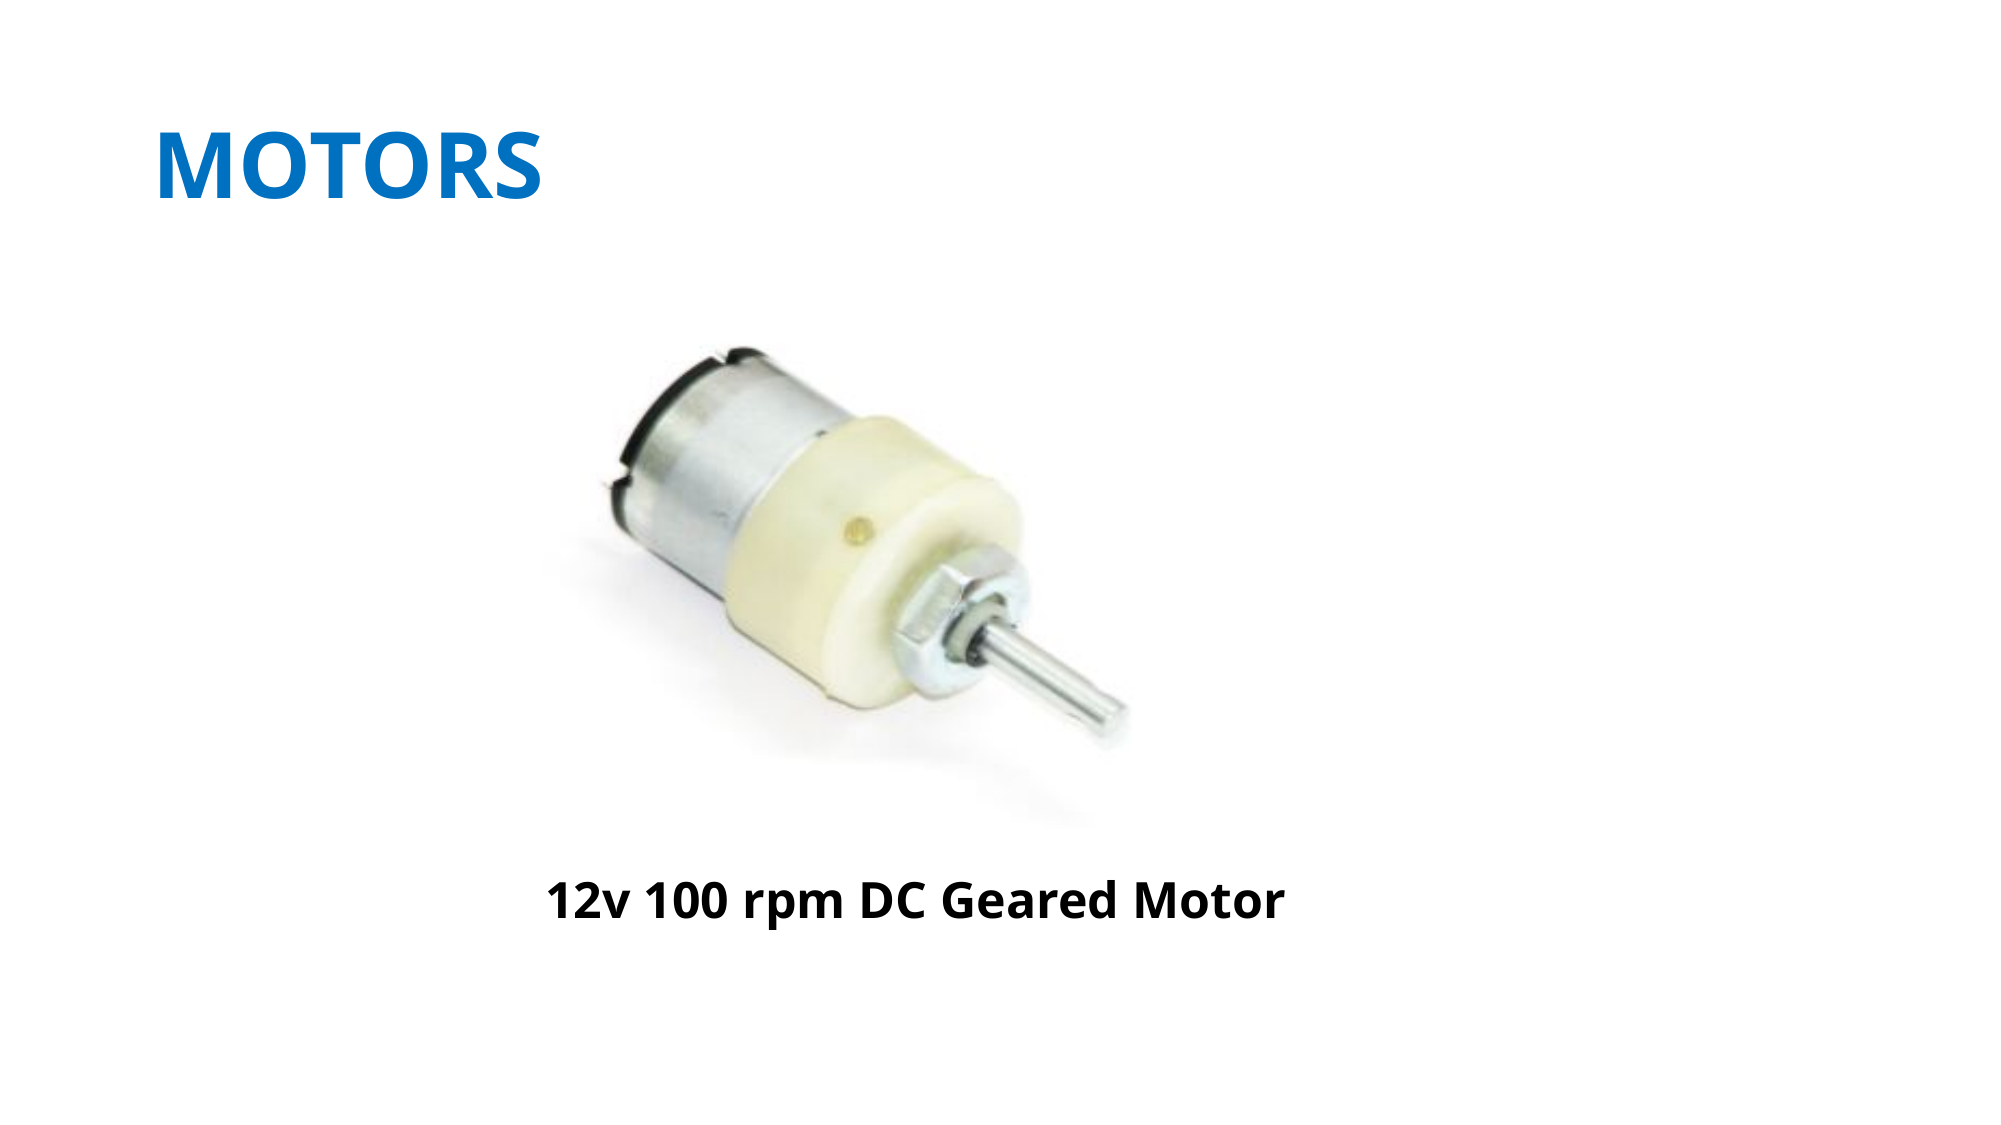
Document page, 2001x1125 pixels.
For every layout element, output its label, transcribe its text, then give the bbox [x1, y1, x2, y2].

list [510, 248, 1159, 853]
title MOTORS [137, 59, 1863, 278]
text_box 12v 100 rpm DC Geared Motor [530, 861, 1733, 936]
